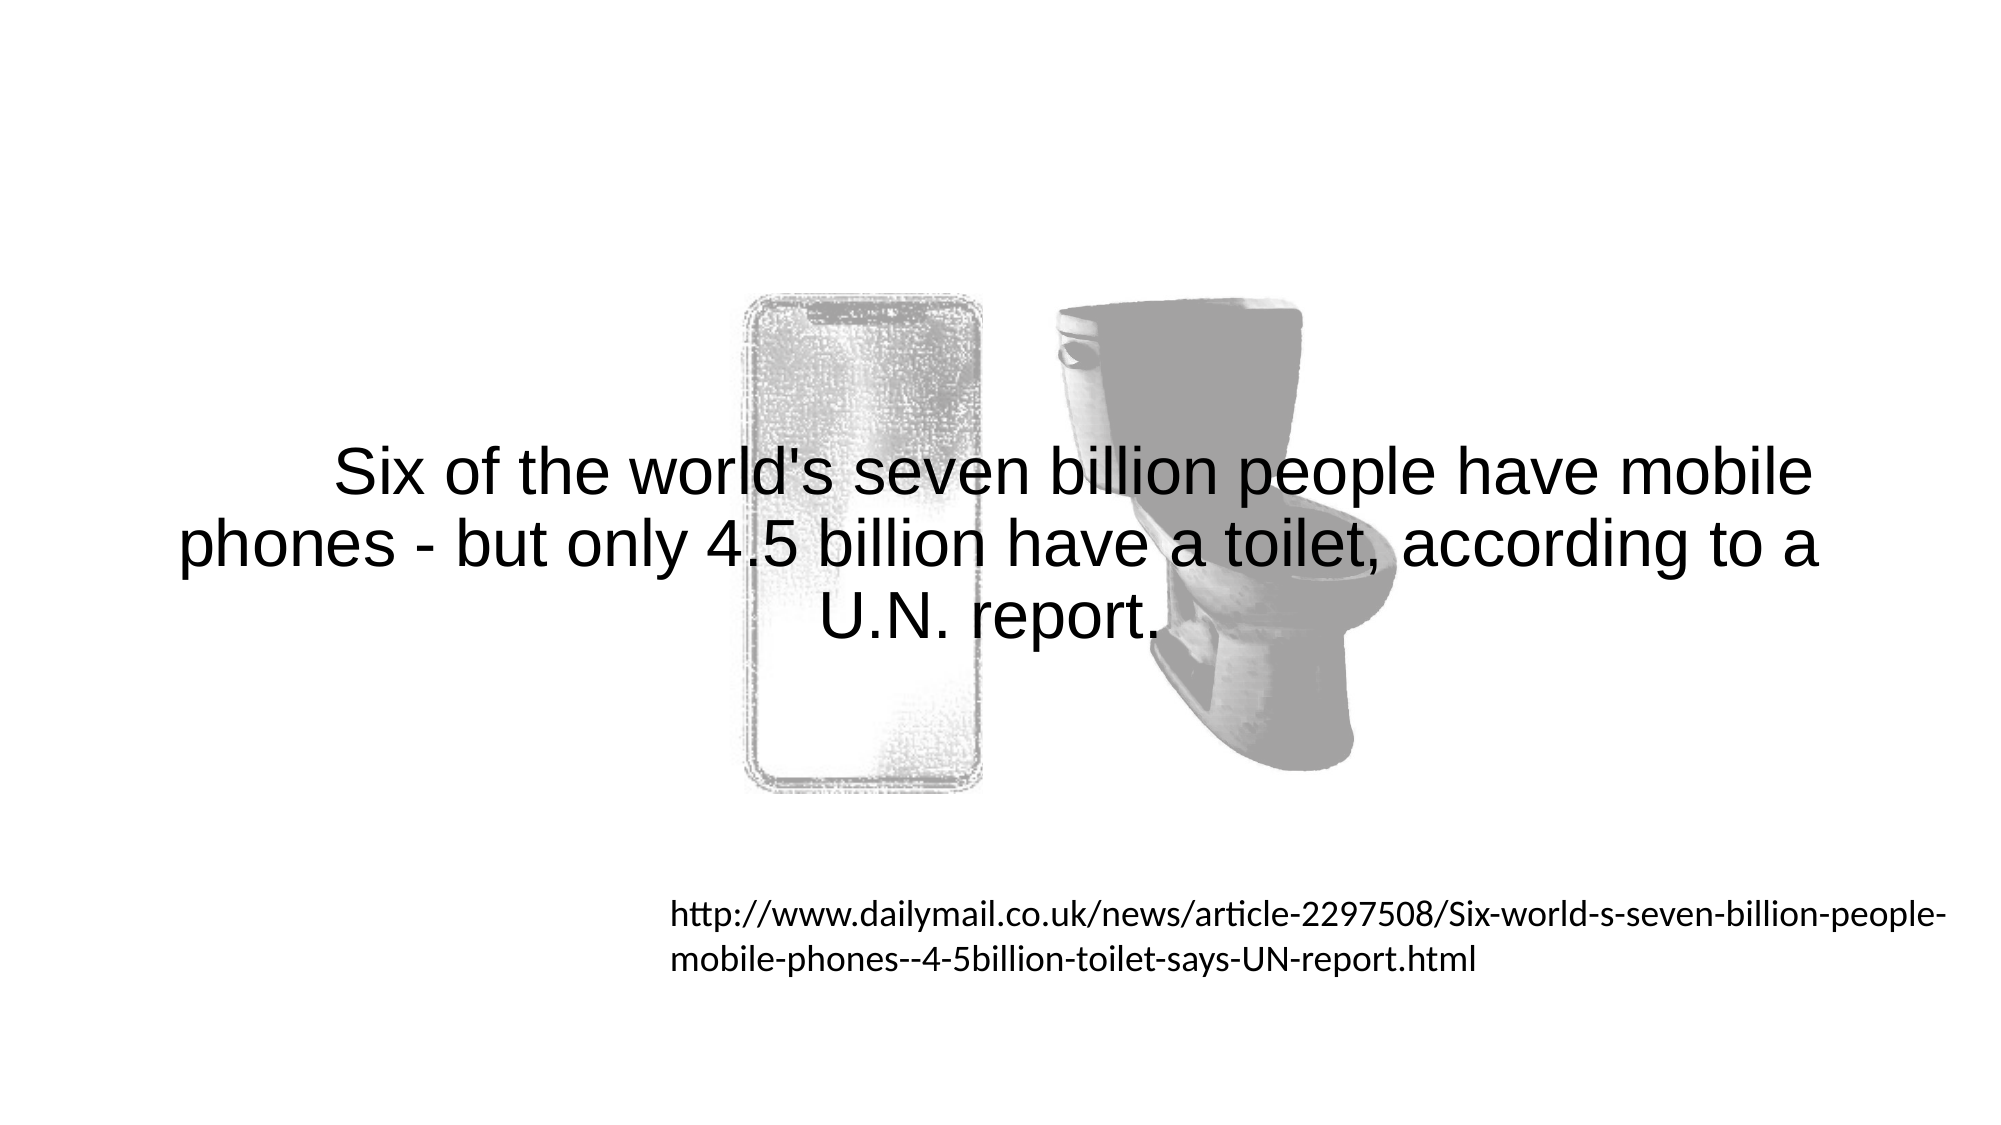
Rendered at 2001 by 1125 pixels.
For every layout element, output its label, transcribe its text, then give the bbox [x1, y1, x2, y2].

text_box http://www.dailymail.co.uk/news/article-2297508/Six-world-s-seven-billion-people-mobile-phones--4-5billion-toilet-says-UN-report.html [650, 879, 1983, 989]
list Six of the world's seven billion people have mobile phones - but only 4.5 billion have a toilet, according to a U.N. report. [1517, 429, 1900, 746]
list Six of the world's seven billion people have mobile phones - but only 4.5 billion have a toilet, according to a U.N. report. [100, 429, 616, 746]
picture [616, 262, 1517, 796]
